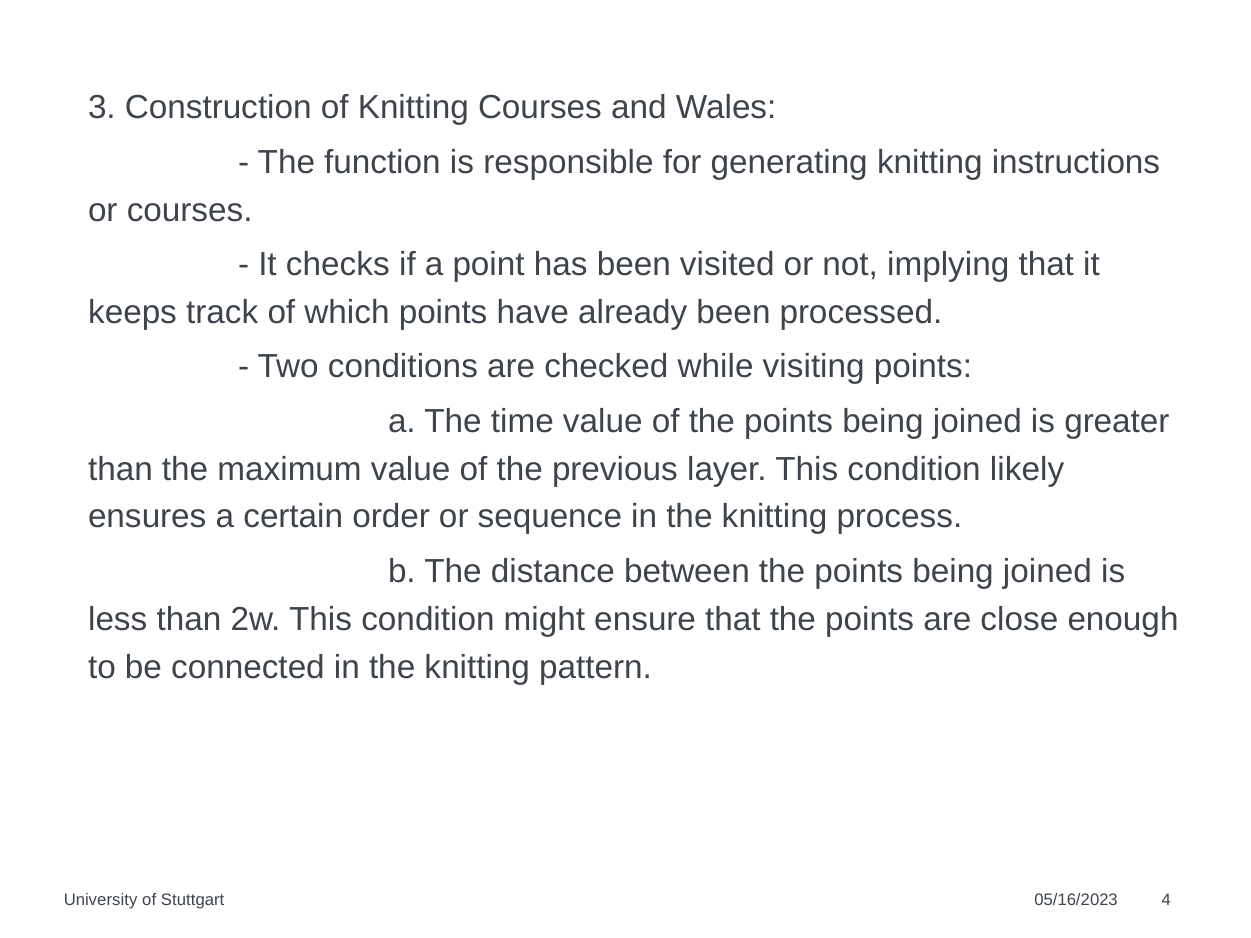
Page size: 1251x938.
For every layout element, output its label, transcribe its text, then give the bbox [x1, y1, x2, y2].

footer University of Stuttgart [64, 888, 891, 909]
list 3. Construction of Knitting Courses and Wales: - The function is responsible for generating knitting instructions or courses. - It checks if a point has been visited or not, implying that it keeps track of which points have already been processed. - Two conditions are checked while visiting points: a. The time value of the points being joined is greater than the maximum value of the previous layer. This condition likely ensures a certain order or sequence in the knitting process. b. The distance between the points being joined is less than 2w. This condition might ensure that the points are close enough to be connected in the knitting pattern. [64, 77, 1186, 805]
slide_number 4 [1161, 888, 1198, 909]
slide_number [1034, 888, 1133, 930]
